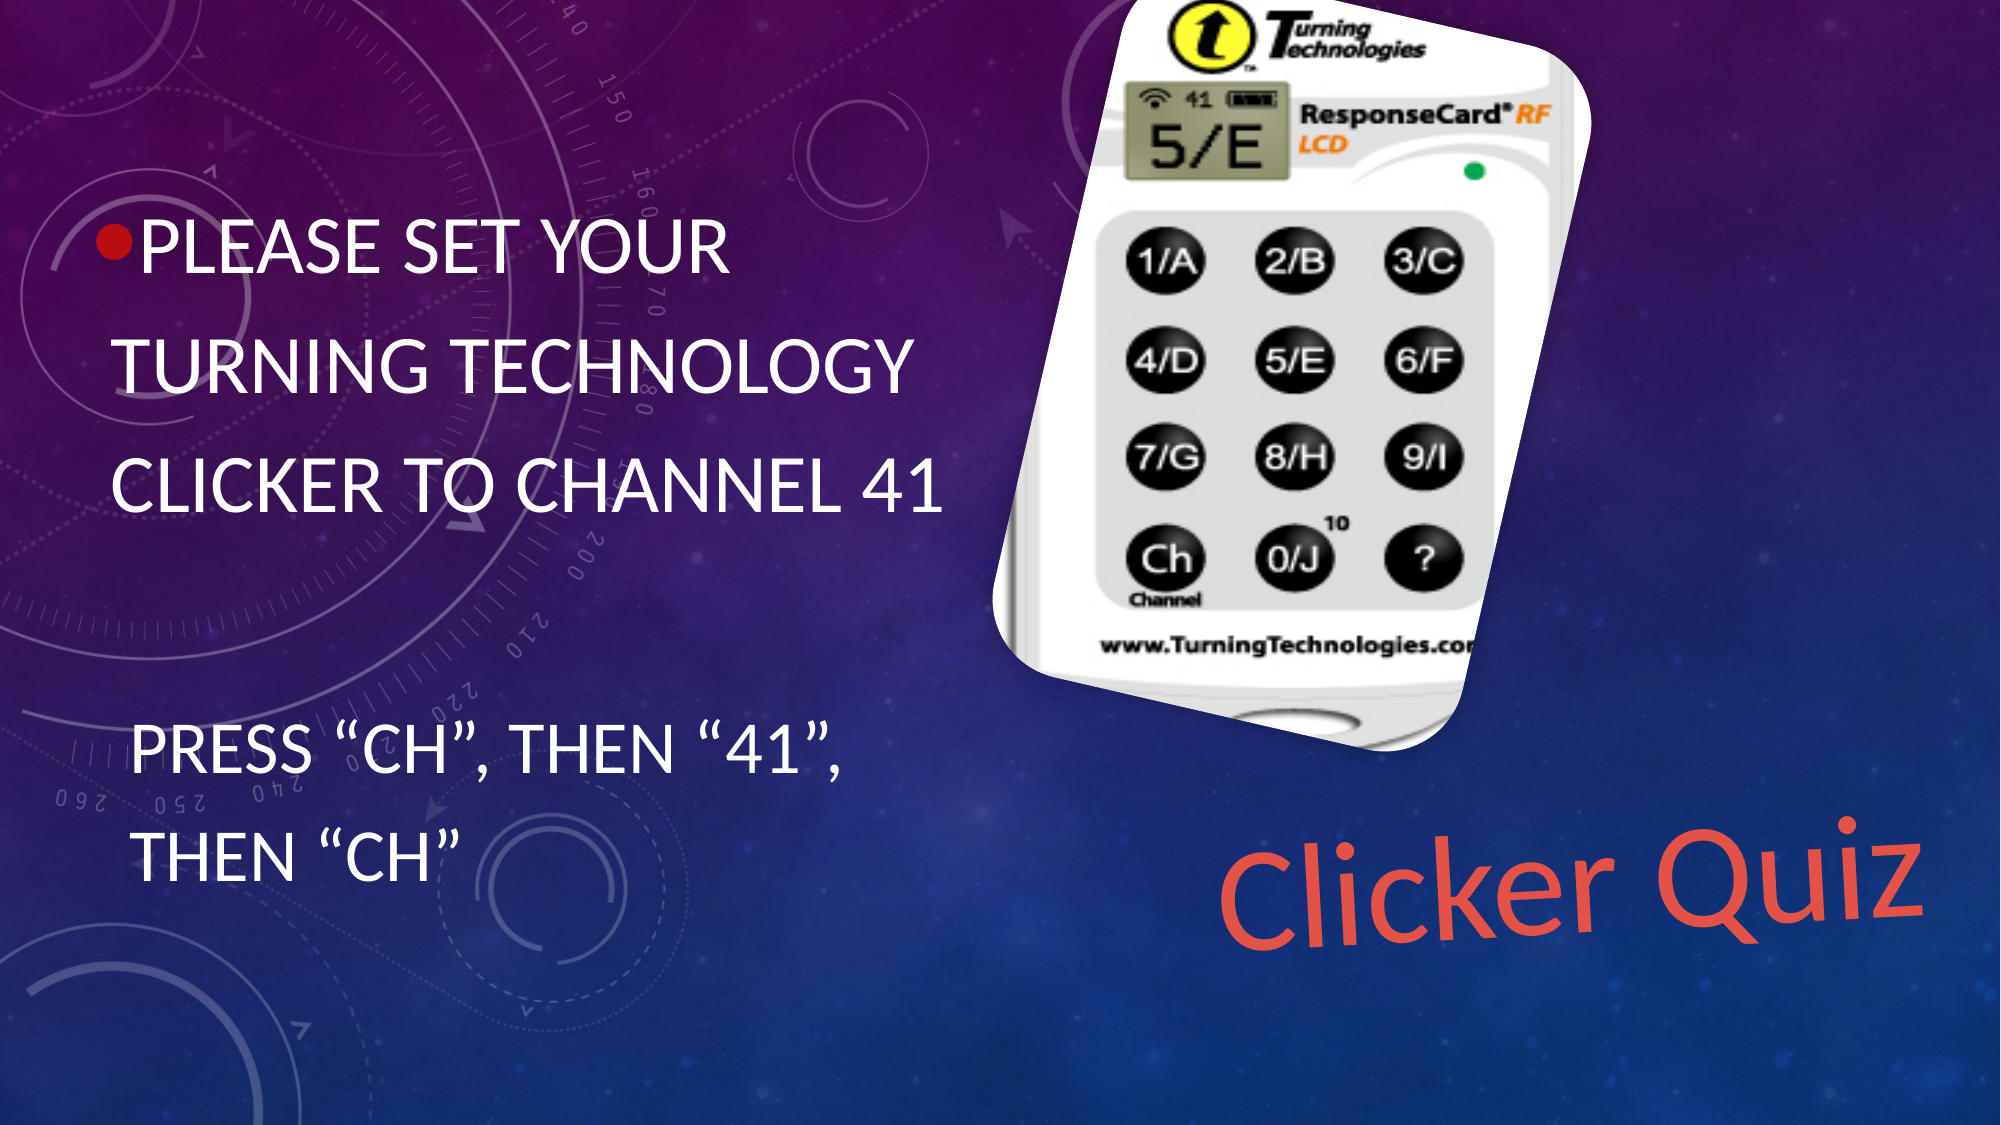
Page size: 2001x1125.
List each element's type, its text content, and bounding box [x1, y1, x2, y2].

text_box Clicker Quiz [1196, 752, 2000, 991]
picture [0, 0, 2001, 1125]
text_box Please set your Turning Technology Clicker to channel 41 Press “Ch”, then “41”, then “Ch” [76, 162, 970, 938]
